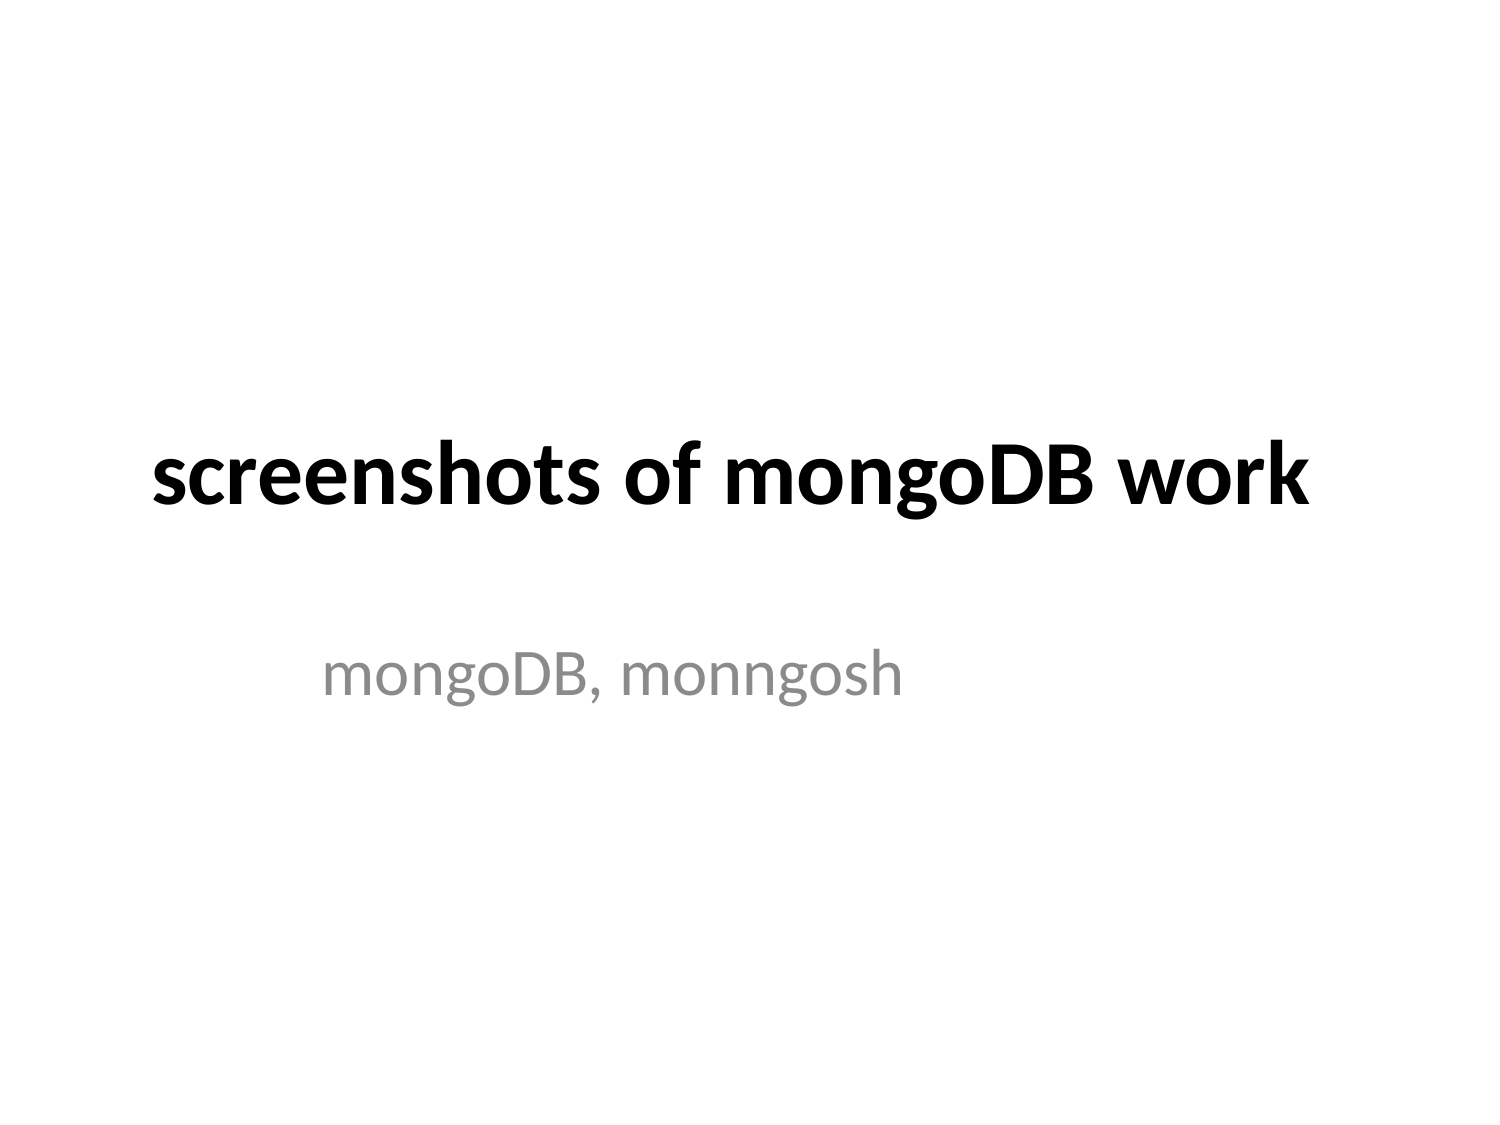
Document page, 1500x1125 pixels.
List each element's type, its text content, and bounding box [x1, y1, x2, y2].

subtitle mongoDB, monngosh [88, 621, 1139, 909]
title screenshots of mongoDB work [41, 255, 1400, 681]
